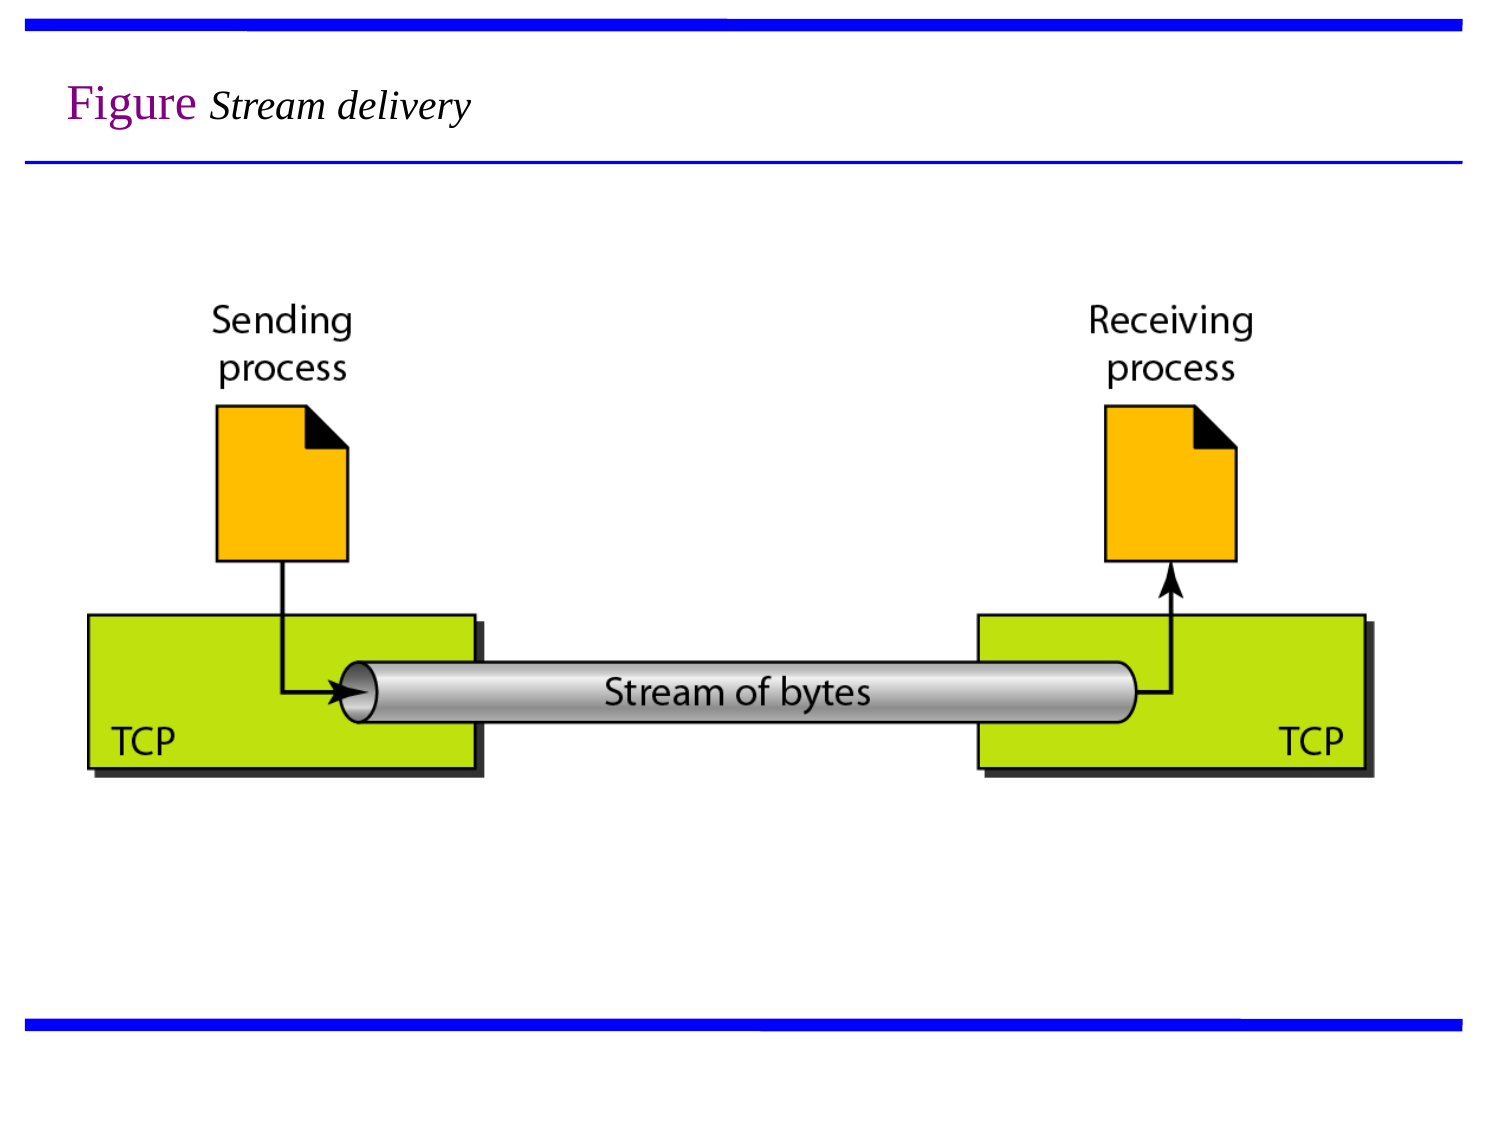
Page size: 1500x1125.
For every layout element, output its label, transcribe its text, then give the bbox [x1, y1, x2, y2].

picture [87, 299, 1375, 779]
text_box Figure Stream delivery [51, 62, 487, 138]
